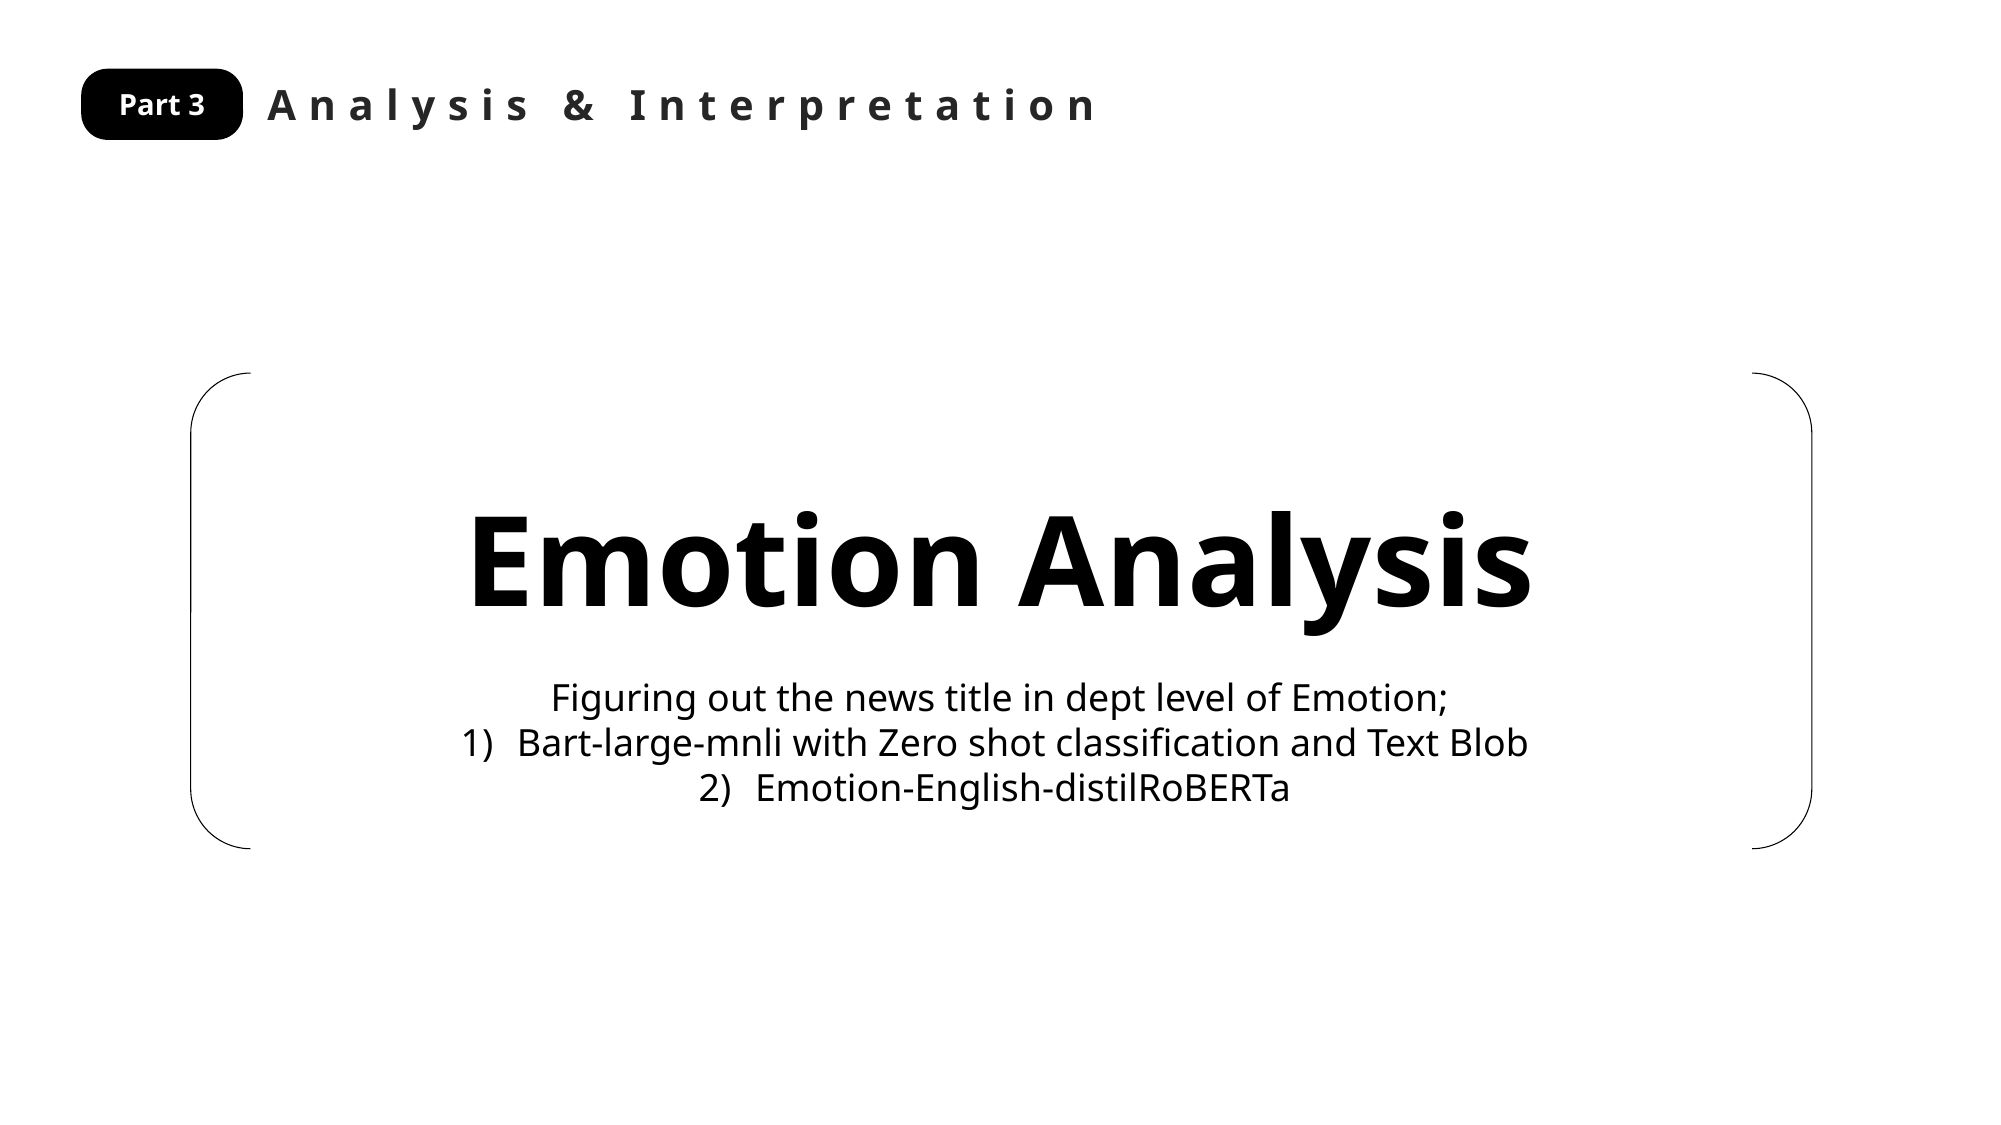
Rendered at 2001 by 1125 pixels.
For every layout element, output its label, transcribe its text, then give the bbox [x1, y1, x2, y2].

text_box Part 3 [104, 79, 221, 129]
text_box [80, 67, 245, 141]
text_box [190, 373, 1812, 849]
text_box Analysis & Interpretation [252, 71, 1110, 137]
